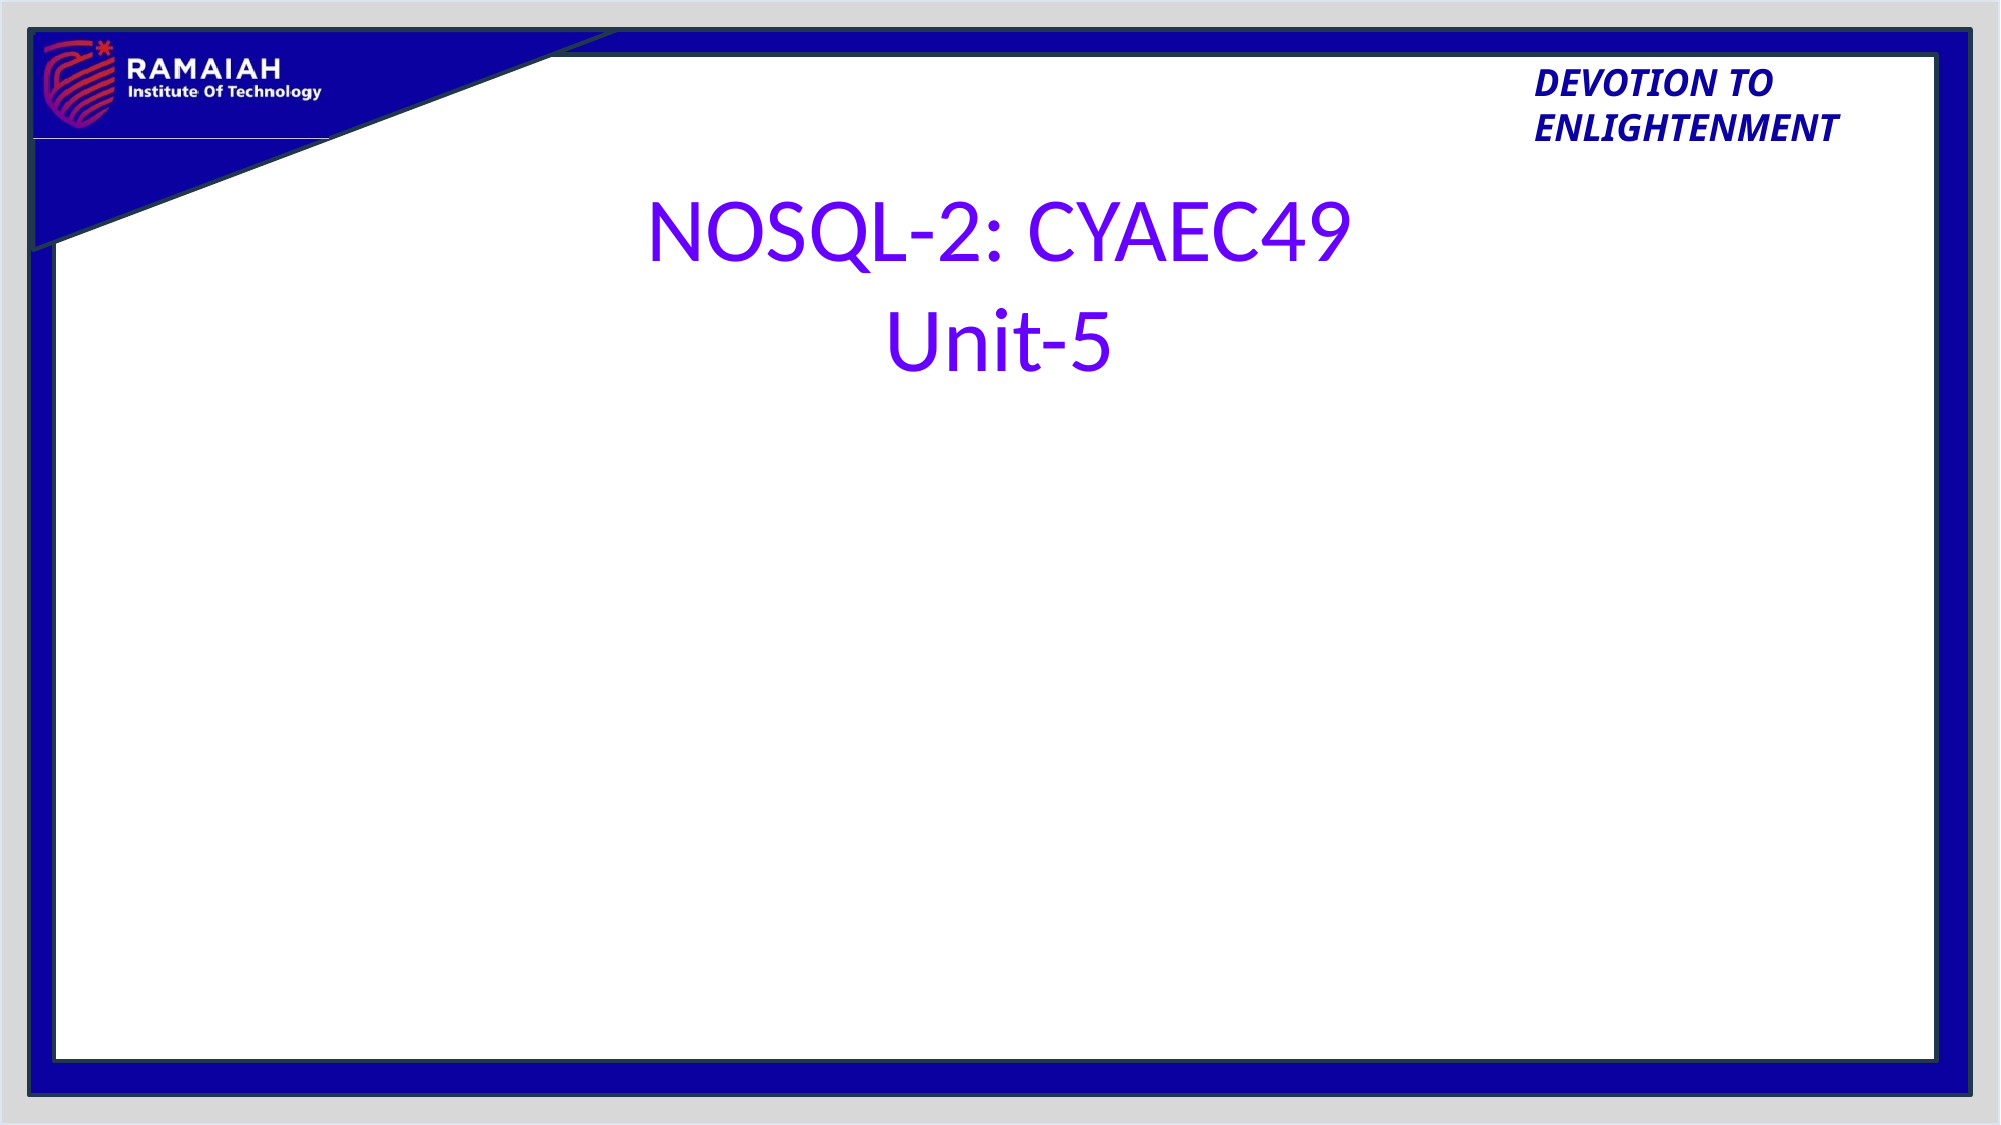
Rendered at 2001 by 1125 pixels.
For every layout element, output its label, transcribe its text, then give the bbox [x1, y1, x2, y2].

picture [33, 35, 329, 139]
title NOSQL-2: CYAEC49 Unit-5 [99, 162, 1900, 722]
